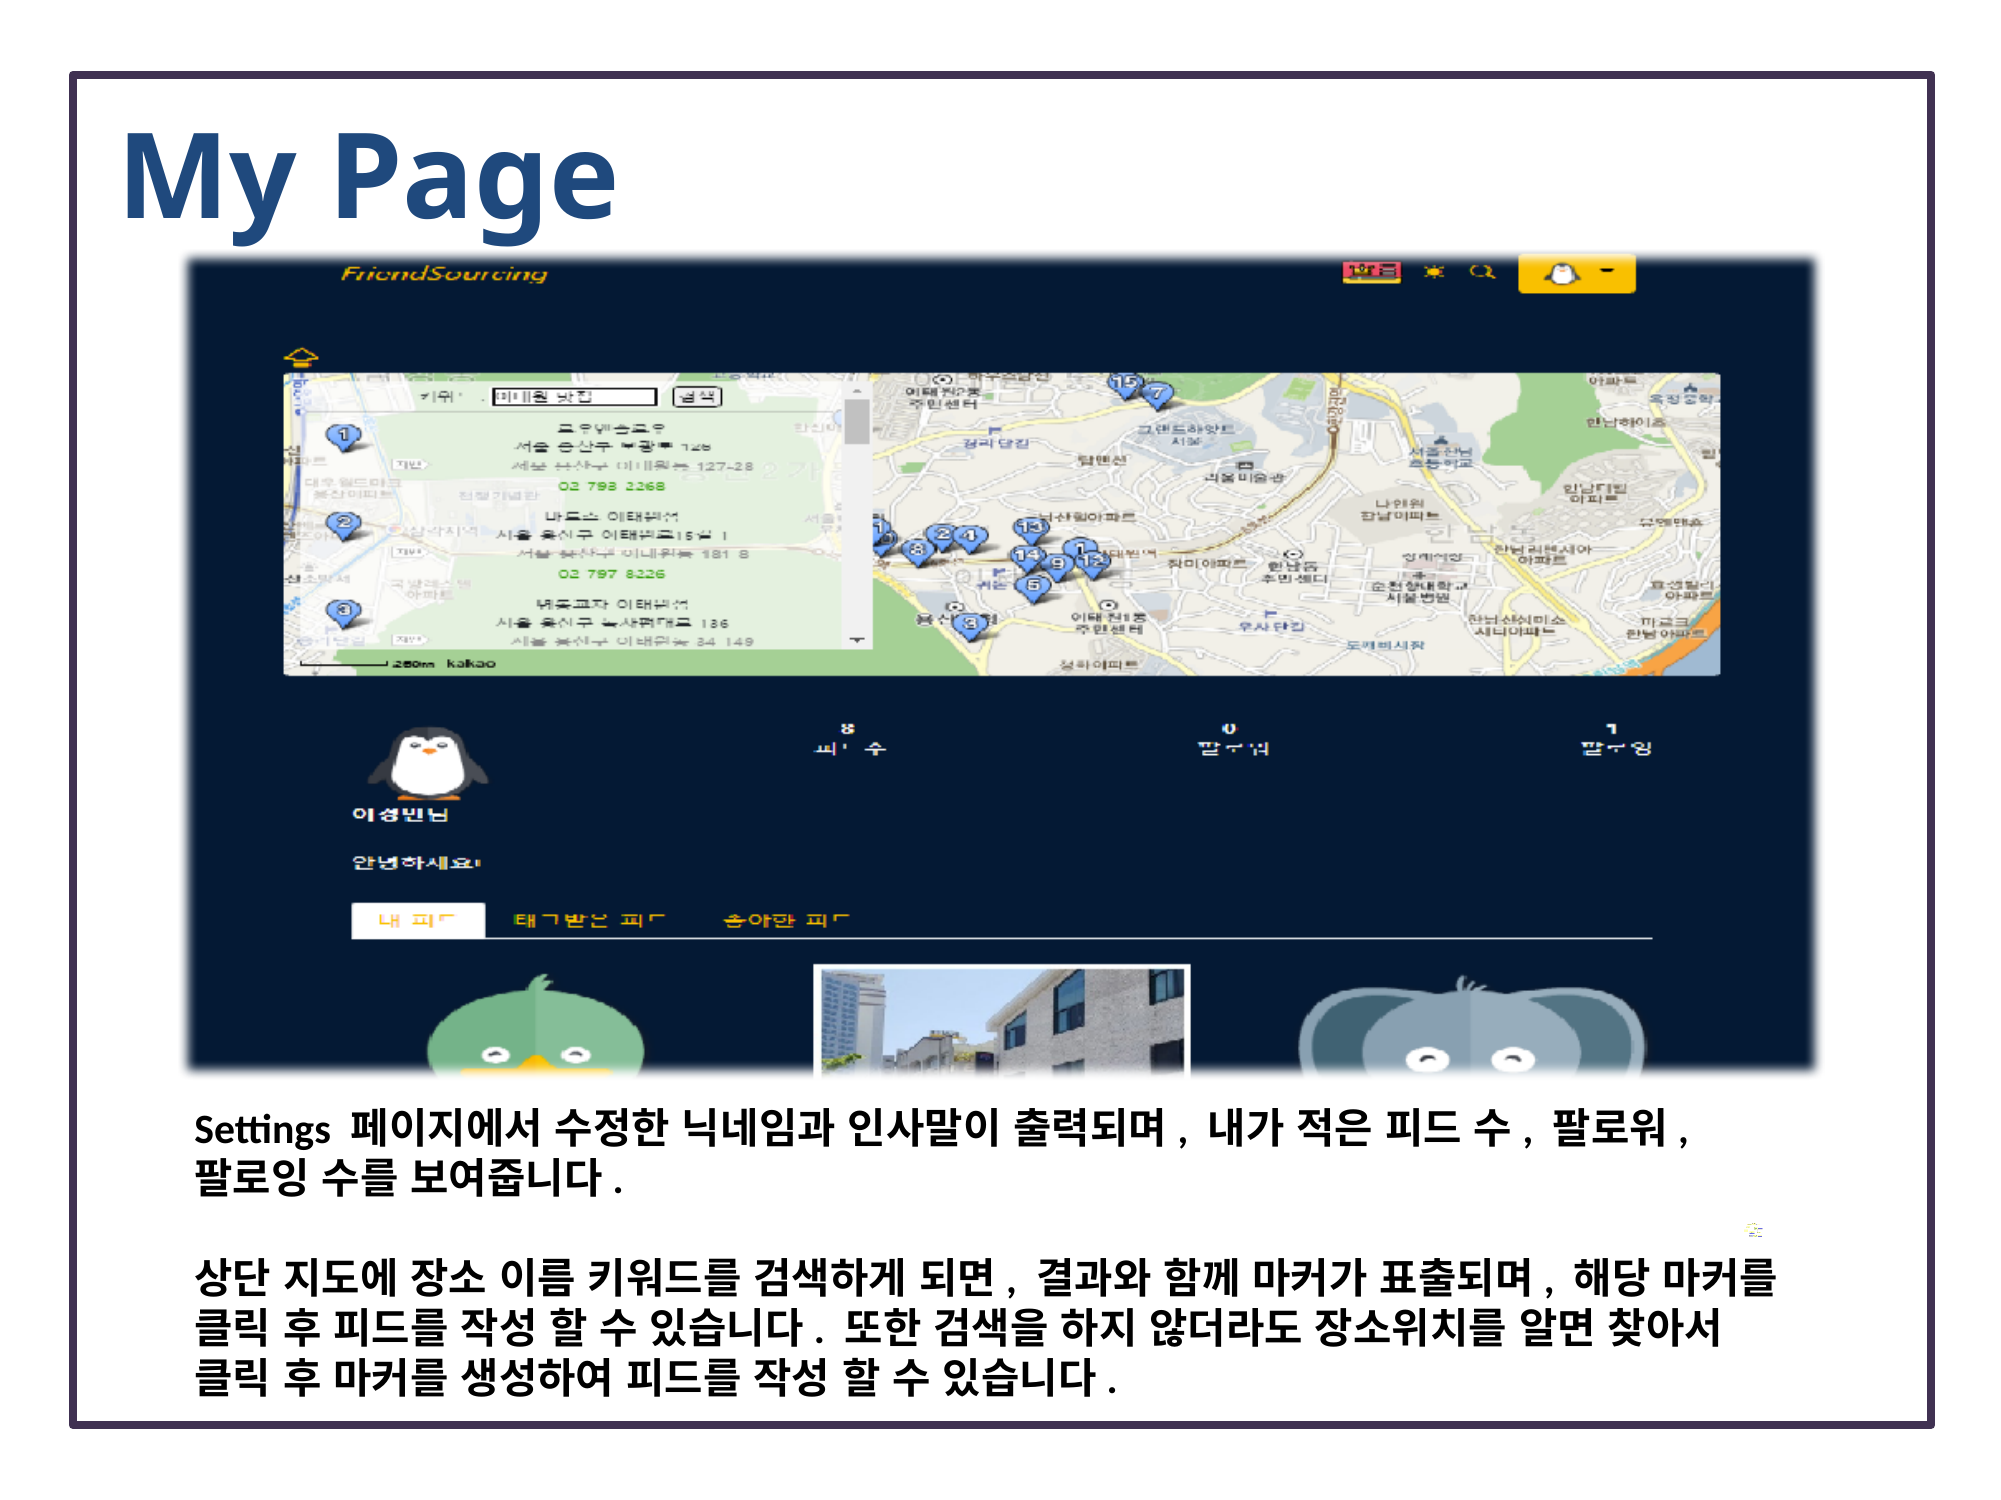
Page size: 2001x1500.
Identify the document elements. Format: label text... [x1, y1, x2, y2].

picture [177, 249, 1826, 1083]
text_box Settings 페이지에서 수정한 닉네임과 인사말이 출력되며, 내가 적은 피드 수, 팔로워, 팔로잉 수를 보여줍니다. 상단 지도에 장소 이름 키워드를 검색하게 되면, 결과와 함께 마커가 표출되며, 해당 마커를 클릭 후 피드를 작성 할 수 있습니다. 또한 검색을 하지 않더라도 장소위치를 알면 찾아서 클릭 후 마커를 생성하여 피드를 작성 할 수 있습니다. [179, 1094, 1813, 1410]
text_box [72, 74, 1932, 1425]
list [1744, 1222, 1763, 1238]
